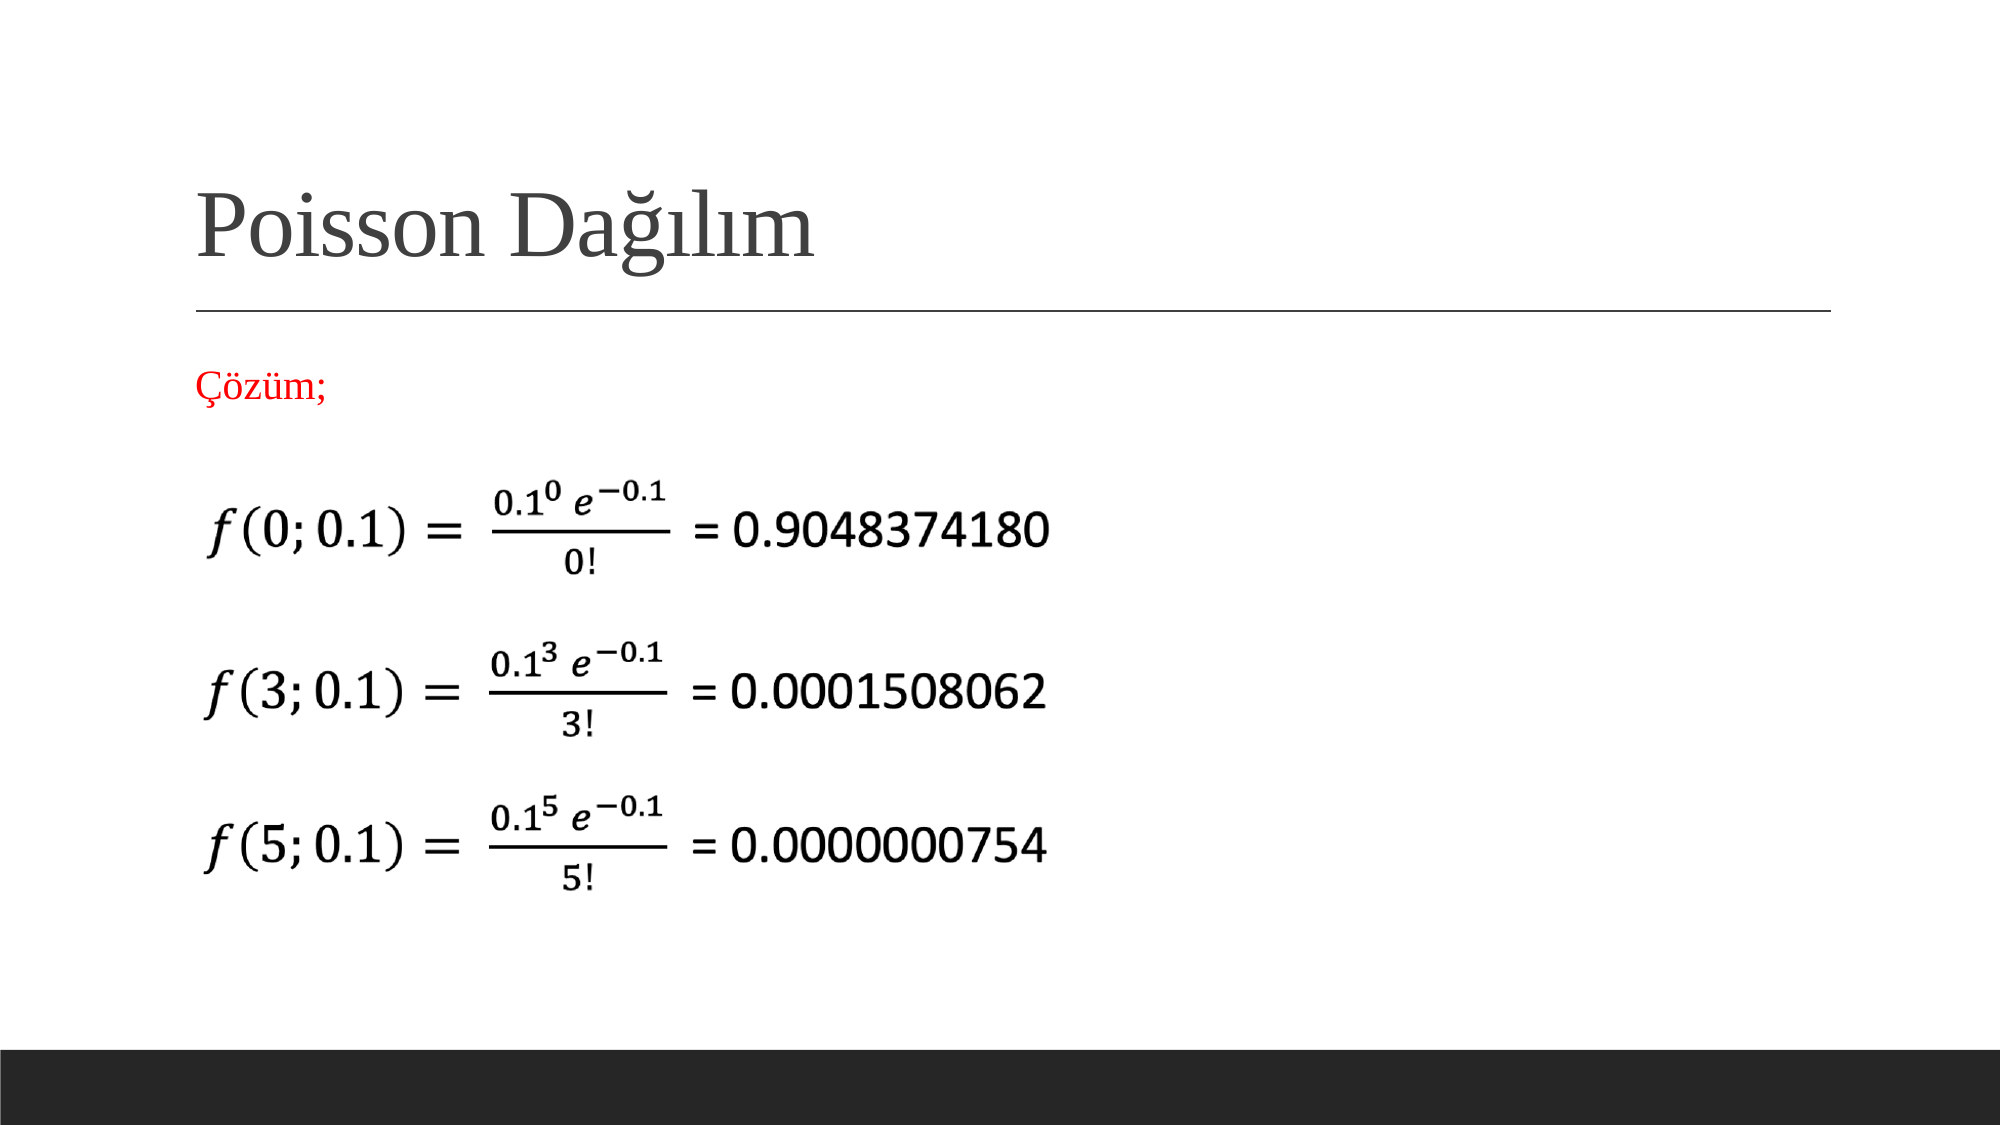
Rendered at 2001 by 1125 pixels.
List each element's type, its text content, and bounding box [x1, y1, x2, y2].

picture [179, 463, 1077, 916]
list Çözüm; [180, 345, 1830, 963]
title Poisson Dağılım [180, 47, 1830, 285]
